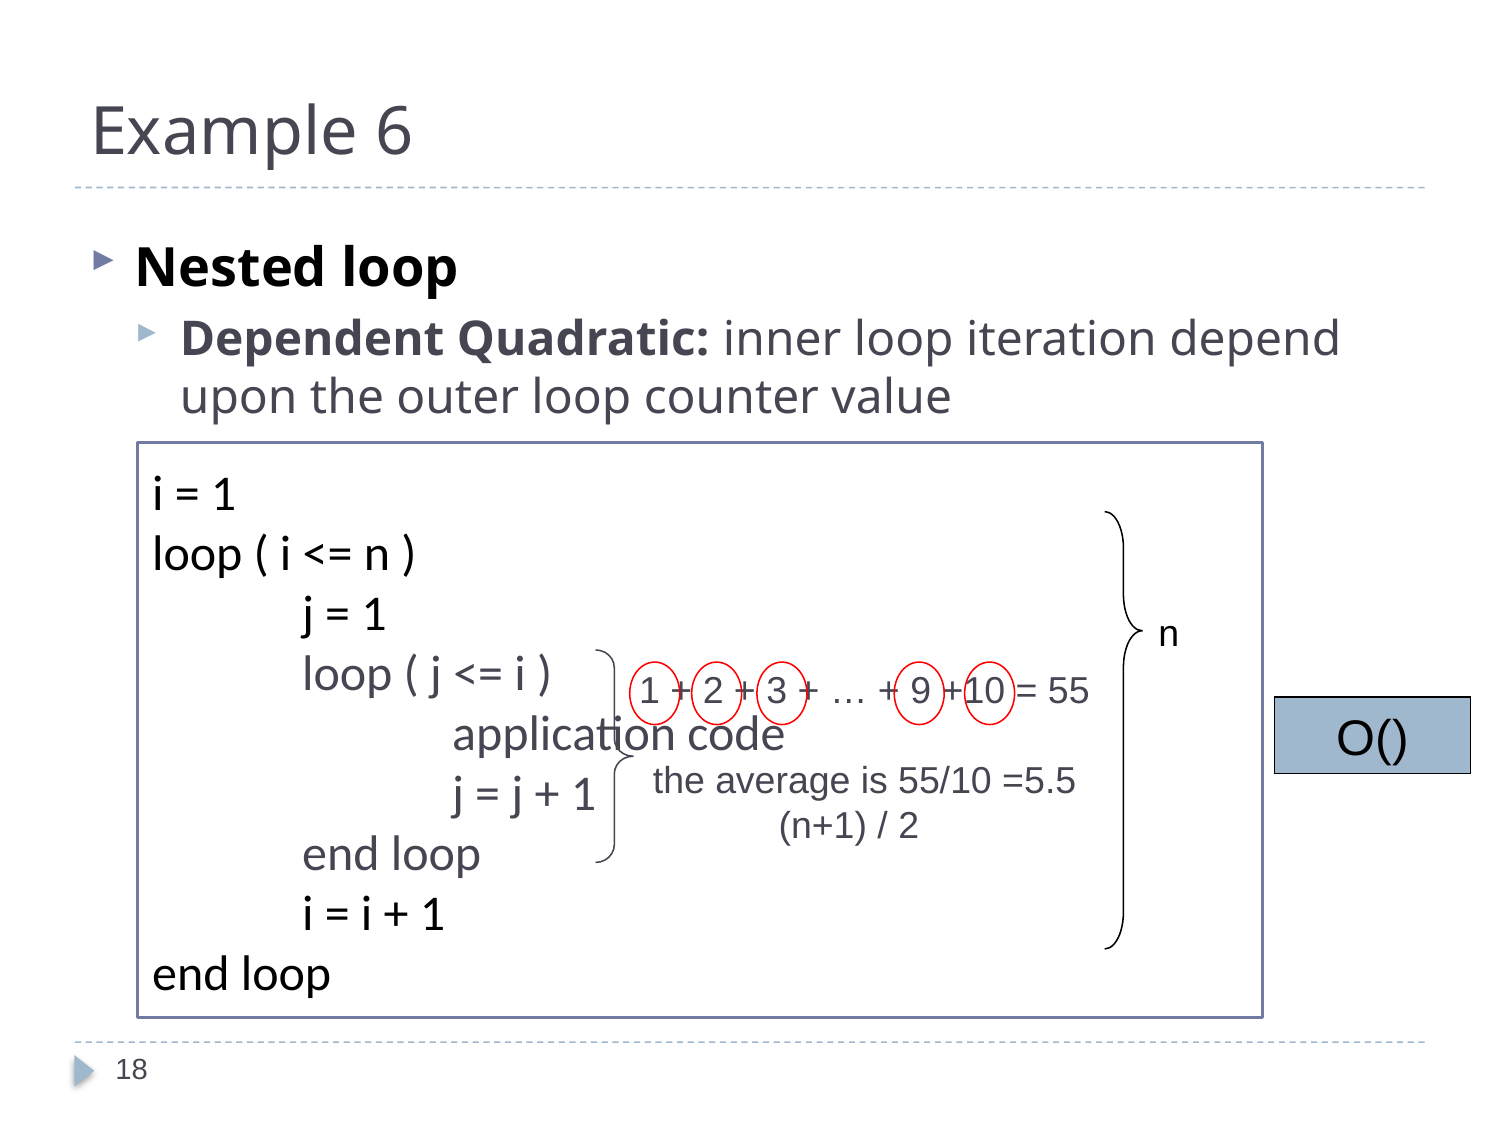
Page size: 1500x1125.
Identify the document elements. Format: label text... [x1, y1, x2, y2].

text_box [894, 662, 945, 725]
text_box 1 + 2 + 3 + … + 9 +10 = 55 the average is 55/10 =5.5 (n+1) / 2 [595, 649, 634, 863]
slide_number 18 [100, 1042, 426, 1103]
text_box [1104, 511, 1143, 949]
list Nested loop Dependent Quadratic: inner loop iteration depend upon the outer loop counter value [75, 224, 1463, 993]
text_box [964, 662, 1015, 725]
text_box n [1143, 601, 1232, 662]
text_box [691, 662, 742, 725]
title Example 6 [75, 20, 1313, 175]
text_box [629, 662, 680, 725]
text_box [756, 662, 807, 725]
text_box i = 1 loop ( i <= n ) j = 1 loop ( j <= i ) application code j = j + 1 end loop i = i + 1 end loop [136, 441, 1264, 1019]
